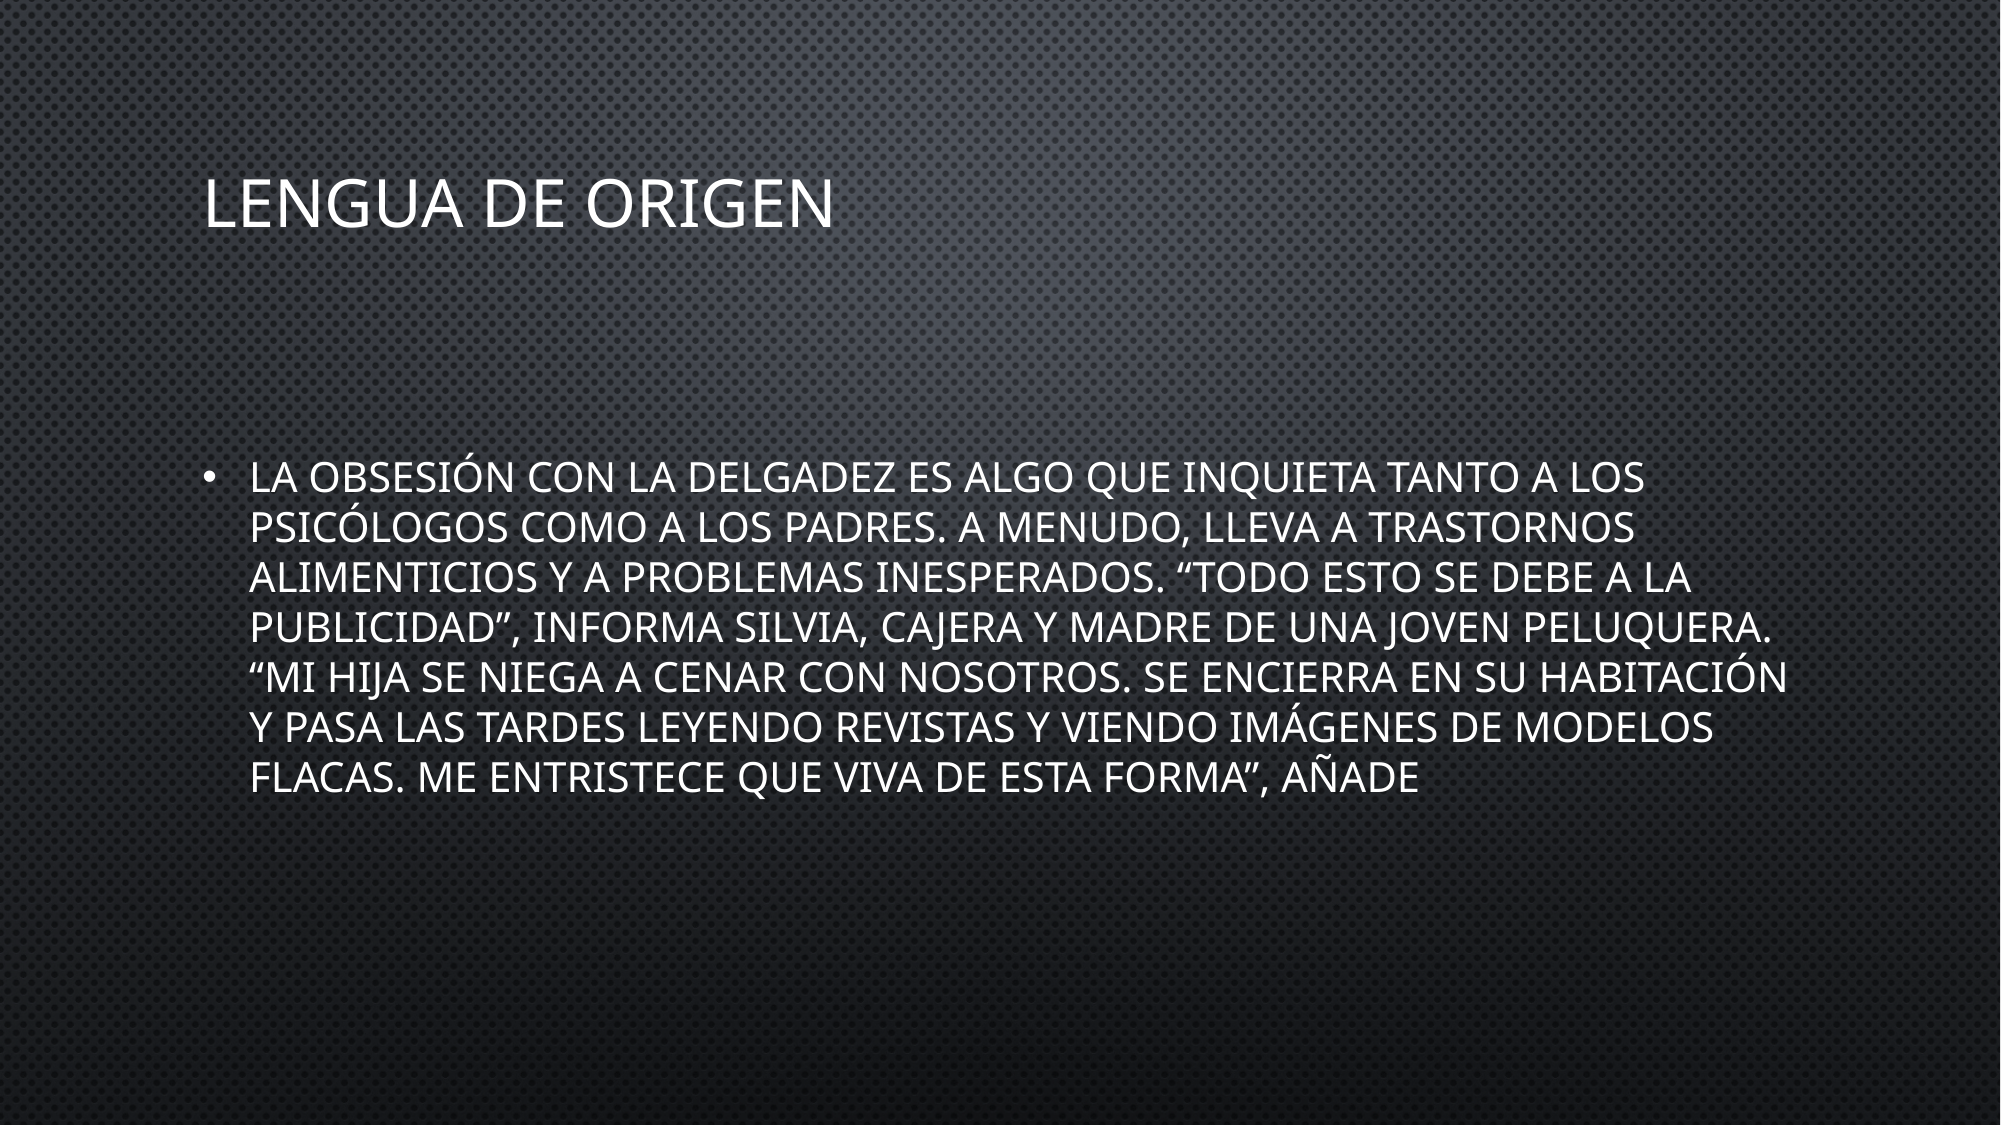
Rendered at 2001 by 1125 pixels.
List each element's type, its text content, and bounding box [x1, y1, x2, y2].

title LENGUA DE ORIGEN [187, 99, 1813, 302]
list La obsesión con la delgadez es algo que inquieta tanto a los psicólogos como a los padres. A menudo, lleva a trastornos alimenticios y a problemas inesperados. “Todo esto se debe a la publicidad”, informa Silvia, cajera y madre de una joven peluquera. “Mi hija se niega a cenar con nosotros. Se encierra en su habitación y pasa las tardes leyendo revistas y viendo imágenes de modelos flacas. Me entristece que viva de esta forma”, añade [187, 302, 1813, 950]
